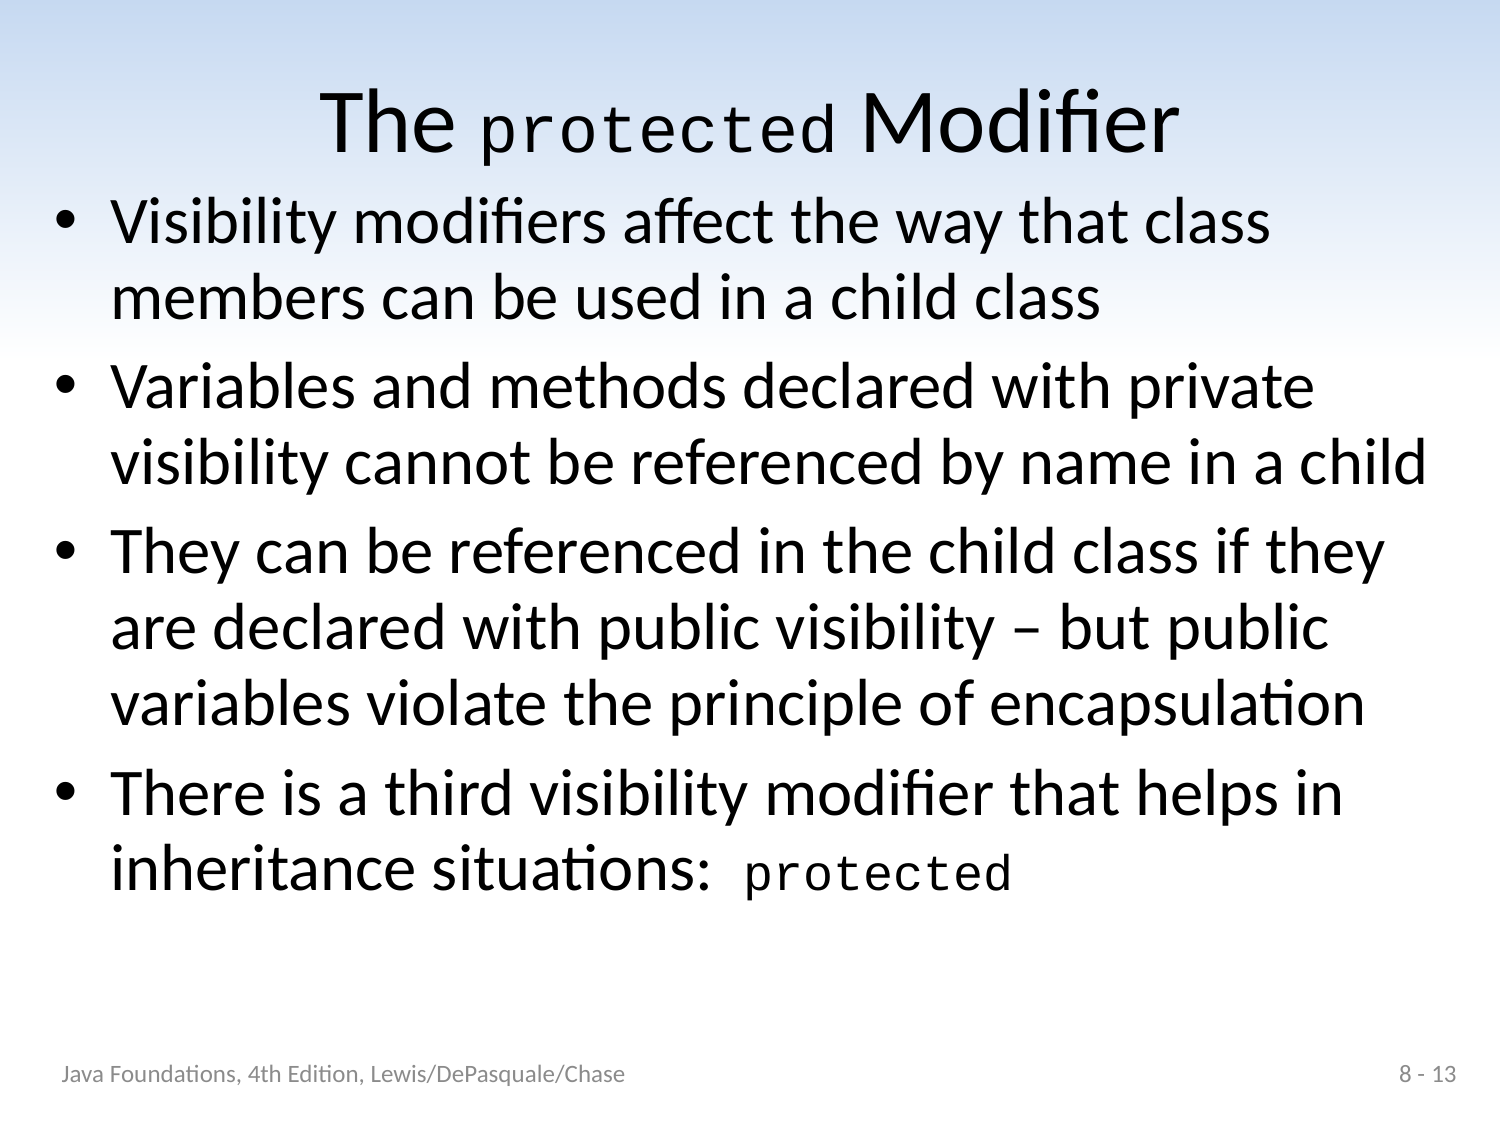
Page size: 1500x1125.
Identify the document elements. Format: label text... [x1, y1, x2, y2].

title The protected Modifier [28, 45, 1473, 186]
footer Java Foundations, 4th Edition, Lewis/DePasquale/Chase [46, 1042, 1122, 1103]
list Visibility modifiers affect the way that class members can be used in a child class Variables and methods declared with private visibility cannot be referenced by name in a child They can be referenced in the child class if they are declared with public visibility – but public variables violate the principle of encapsulation There is a third visibility modifier that helps in inheritance situations: protected [38, 174, 1449, 1013]
slide_number 8 - 13 [1122, 1042, 1472, 1103]
